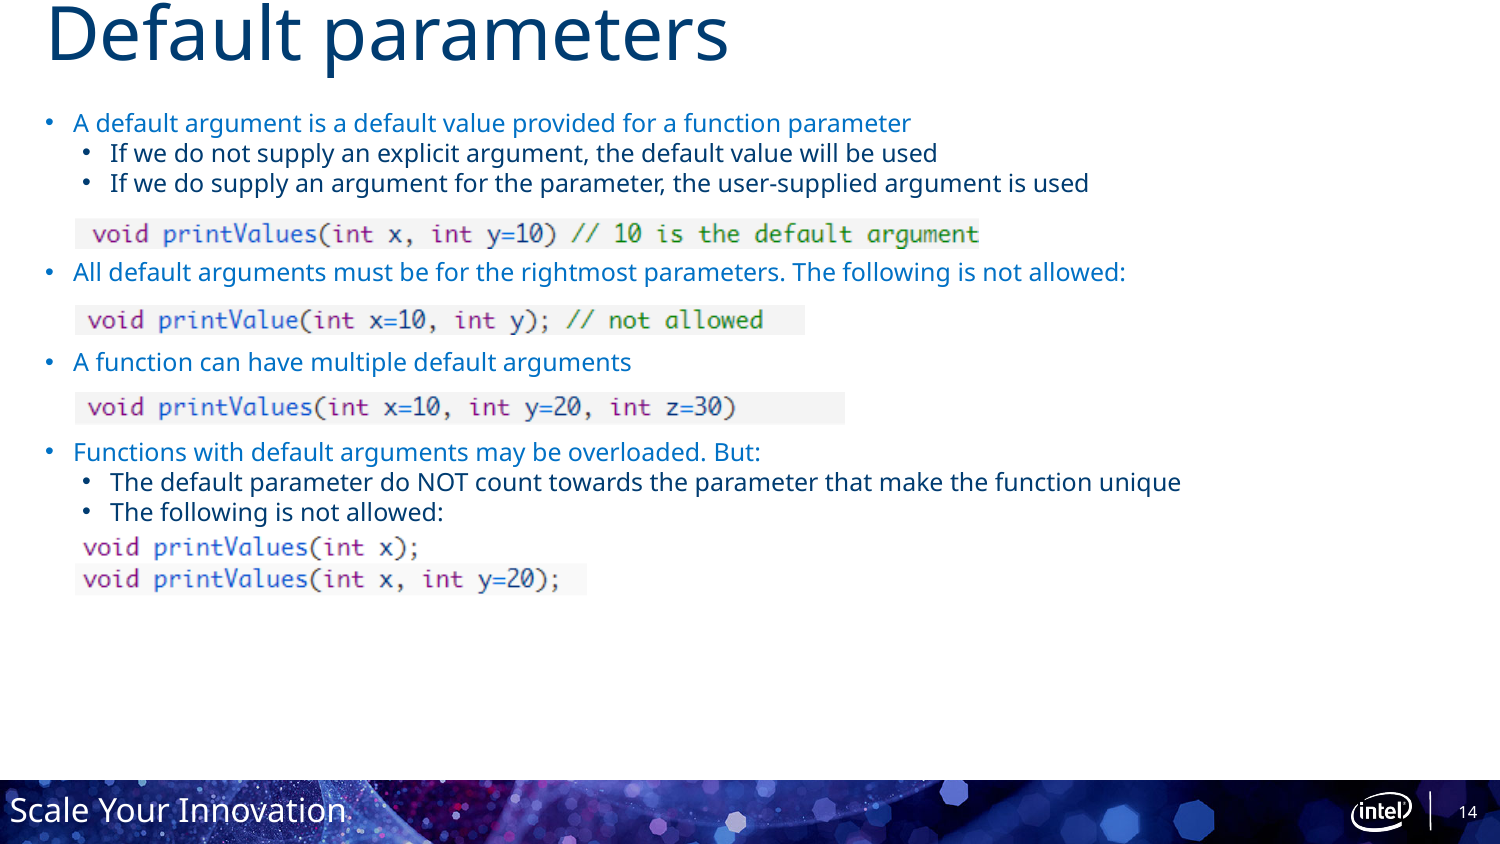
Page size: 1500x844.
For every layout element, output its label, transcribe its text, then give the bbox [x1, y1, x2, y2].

title Default parameters [45, 13, 1396, 78]
list A default argument is a default value provided for a function parameter If we do not supply an explicit argument, the default value will be used If we do supply an argument for the parameter, the user-supplied argument is used All default arguments must be for the rightmost parameters. The following is not allowed: A function can have multiple default arguments Functions with default arguments may be overloaded. But: The default parameter do NOT count towards the parameter that make the function unique The following is not allowed: [45, 107, 1395, 766]
slide_number 14 [1127, 791, 1478, 837]
picture [75, 216, 979, 249]
picture [75, 532, 587, 606]
picture [75, 305, 806, 336]
picture [75, 391, 845, 426]
picture [0, 780, 1500, 844]
